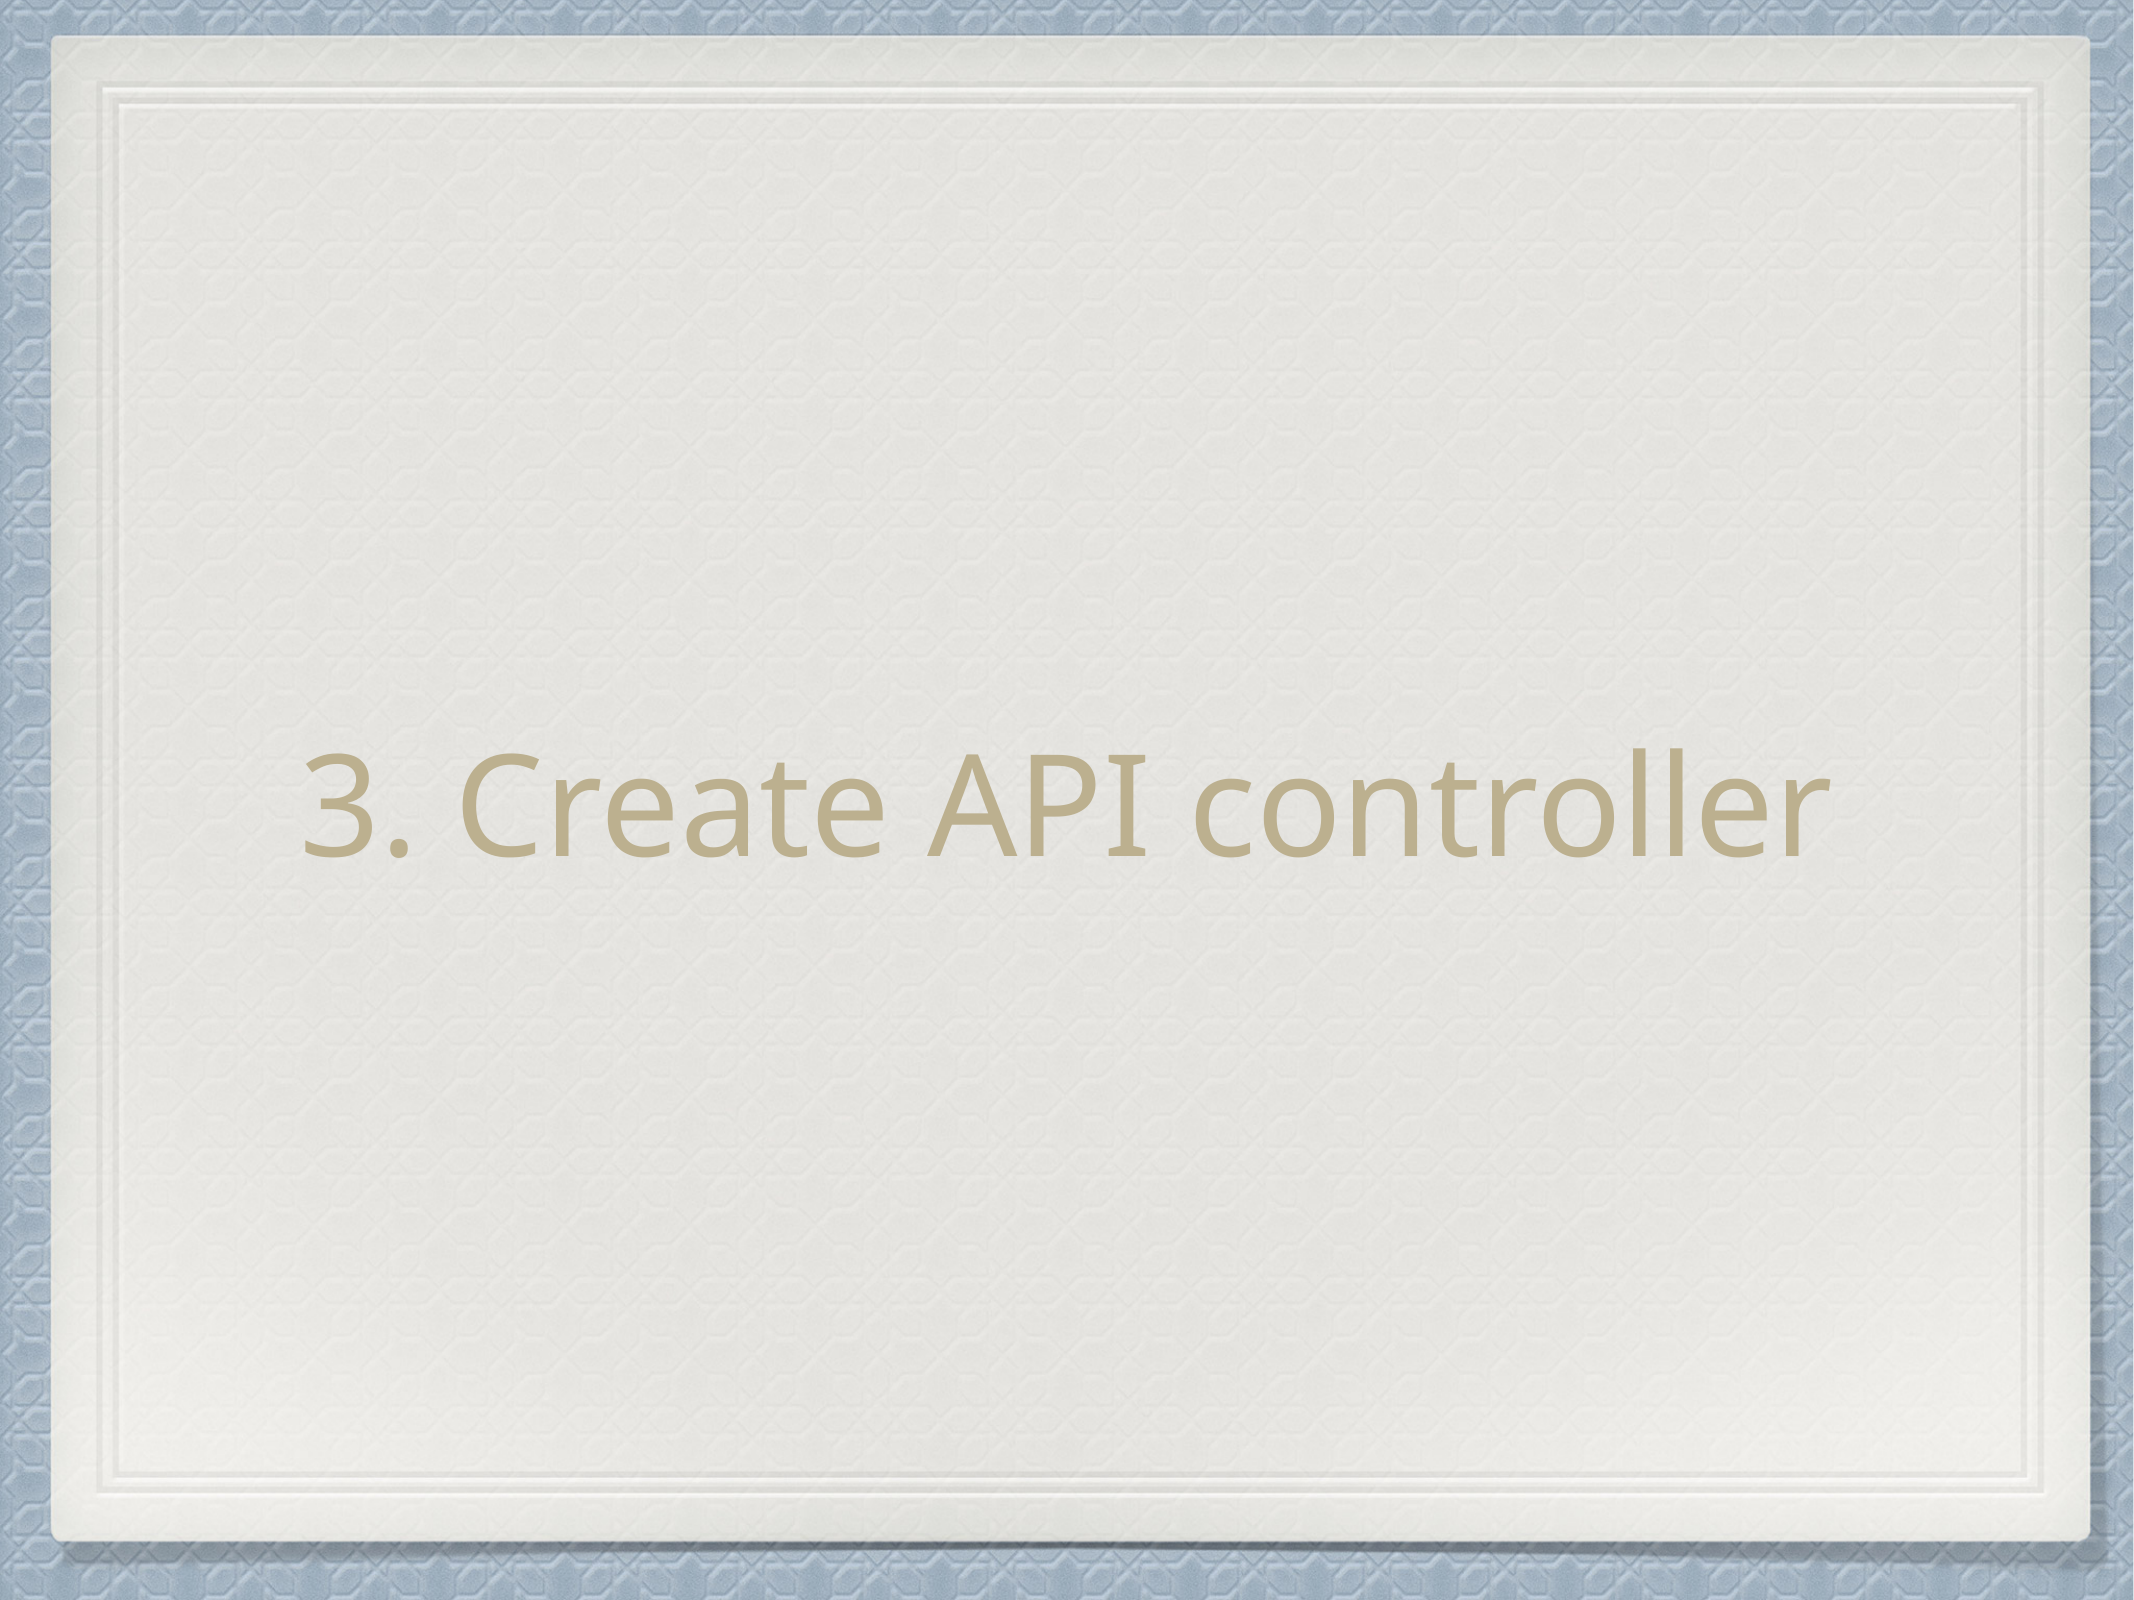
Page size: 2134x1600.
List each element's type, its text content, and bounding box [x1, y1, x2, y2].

picture [0, 0, 2134, 1600]
title 3. Create API controller [207, 618, 1926, 982]
